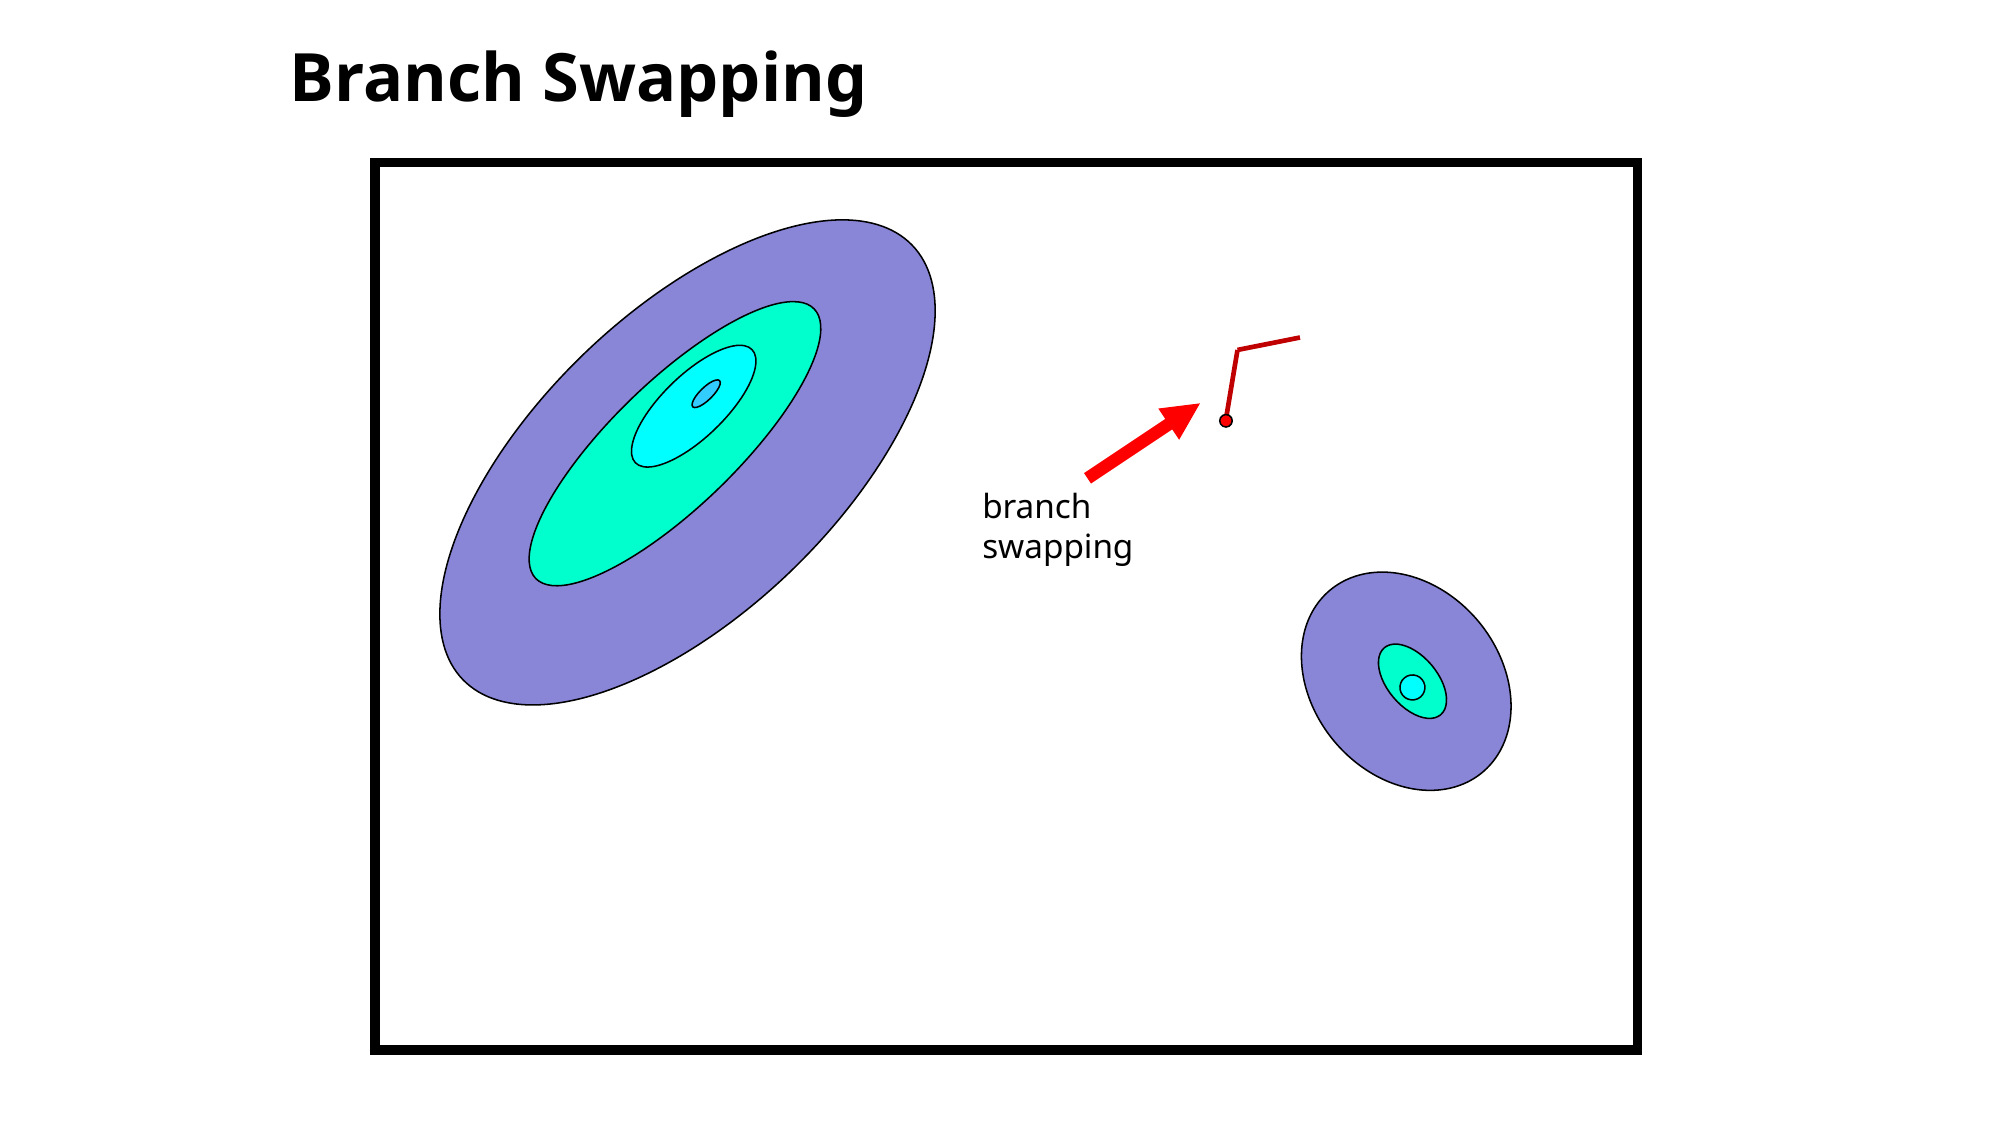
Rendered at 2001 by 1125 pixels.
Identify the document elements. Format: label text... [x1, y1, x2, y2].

text_box [529, 301, 821, 586]
text_box [439, 219, 936, 705]
text_box Branch Swapping [274, 12, 1550, 138]
text_box [692, 379, 721, 408]
text_box [631, 345, 756, 468]
text_box [1219, 414, 1233, 428]
text_box [1400, 674, 1425, 700]
text_box [1087, 403, 1201, 478]
text_box branch swapping [967, 478, 1149, 573]
text_box [1301, 572, 1512, 791]
text_box [1378, 644, 1447, 719]
text_box [374, 162, 1638, 1050]
